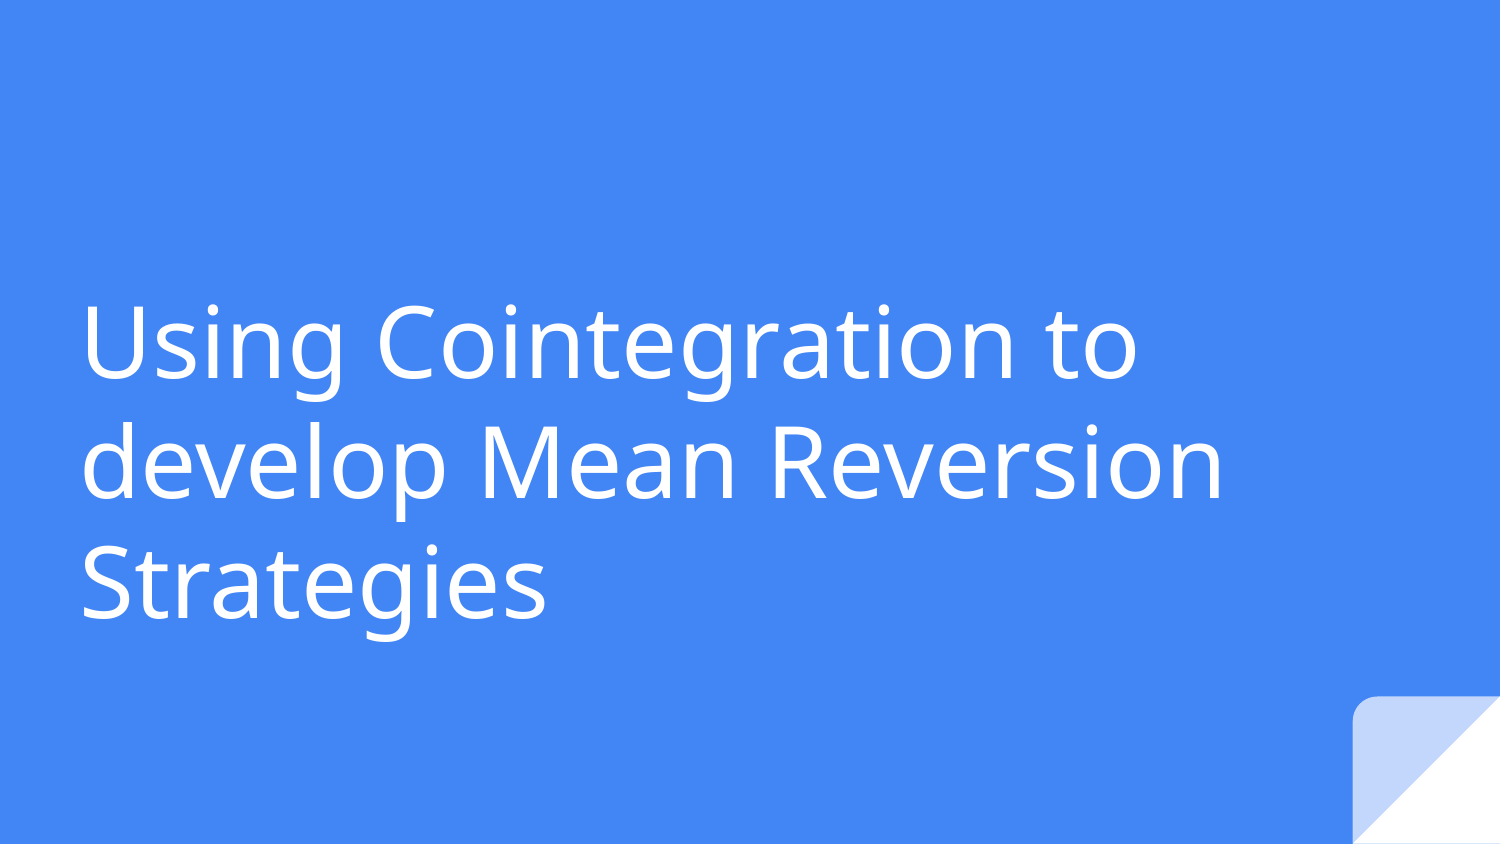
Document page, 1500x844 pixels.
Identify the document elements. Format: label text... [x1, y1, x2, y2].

title Using Cointegration to develop Mean Reversion Strategies [64, 298, 1413, 654]
